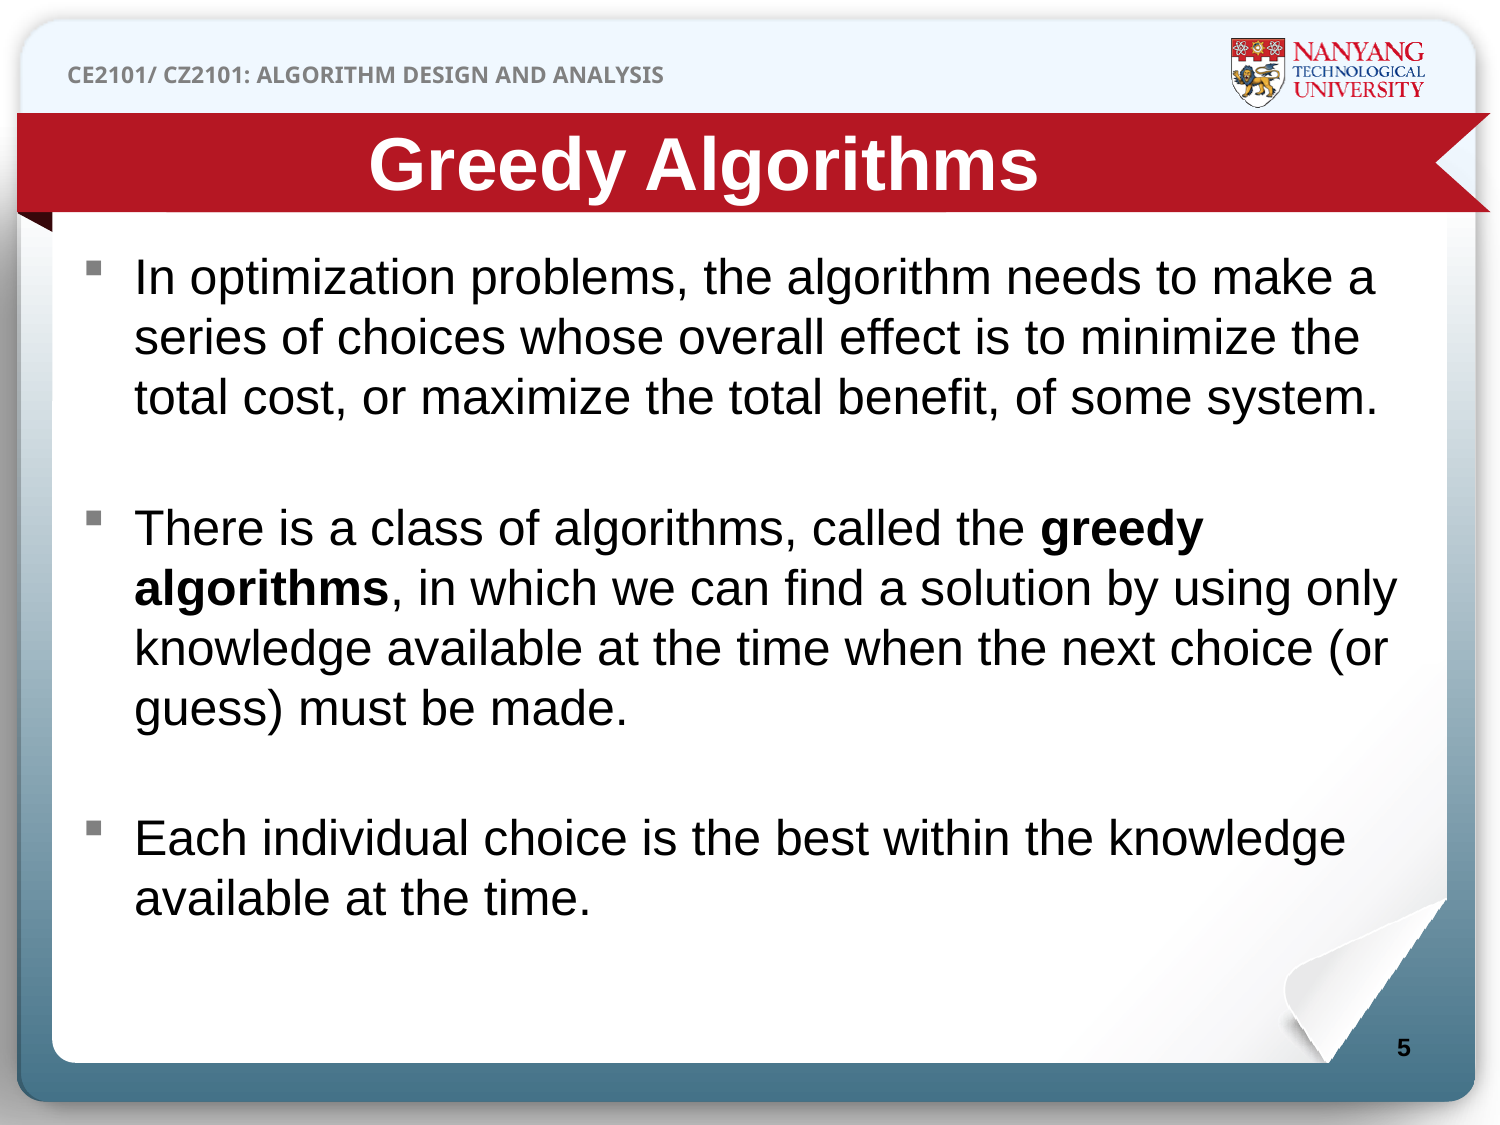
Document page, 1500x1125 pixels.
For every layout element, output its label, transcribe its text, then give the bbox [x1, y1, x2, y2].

picture [0, 0, 1500, 1125]
list In optimization problems, the algorithm needs to make a series of choices whose overall effect is to minimize the total cost, or maximize the total benefit, of some system. There is a class of algorithms, called the greedy algorithms, in which we can find a solution by using only knowledge available at the time when the next choice (or guess) must be made. Each individual choice is the best within the knowledge available at the time. [67, 237, 1418, 1025]
list Greedy Algorithms [55, 119, 1355, 201]
